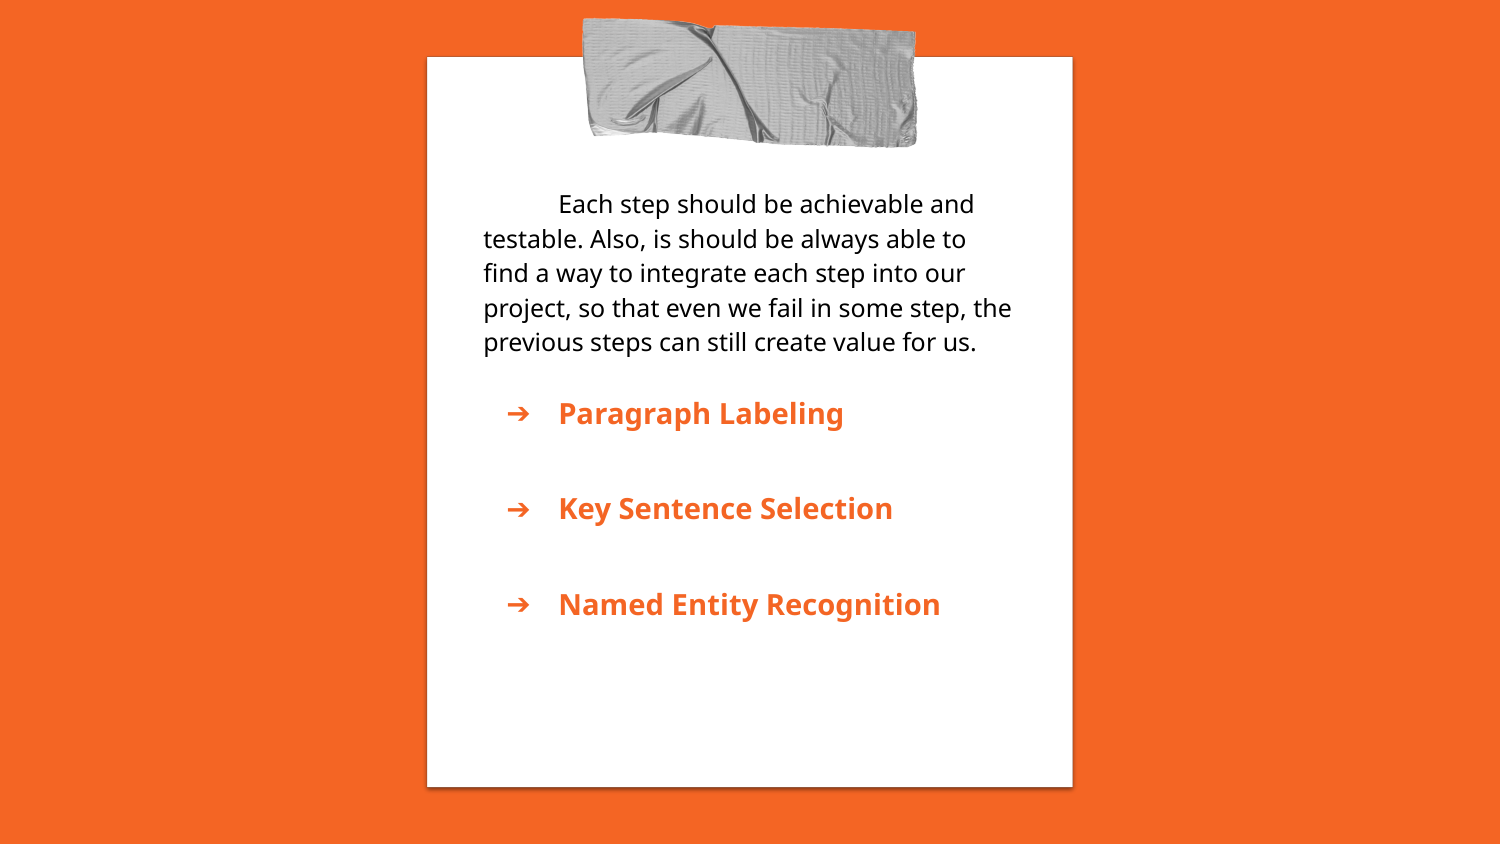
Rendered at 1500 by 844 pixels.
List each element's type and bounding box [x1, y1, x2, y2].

picture [400, 16, 1100, 818]
